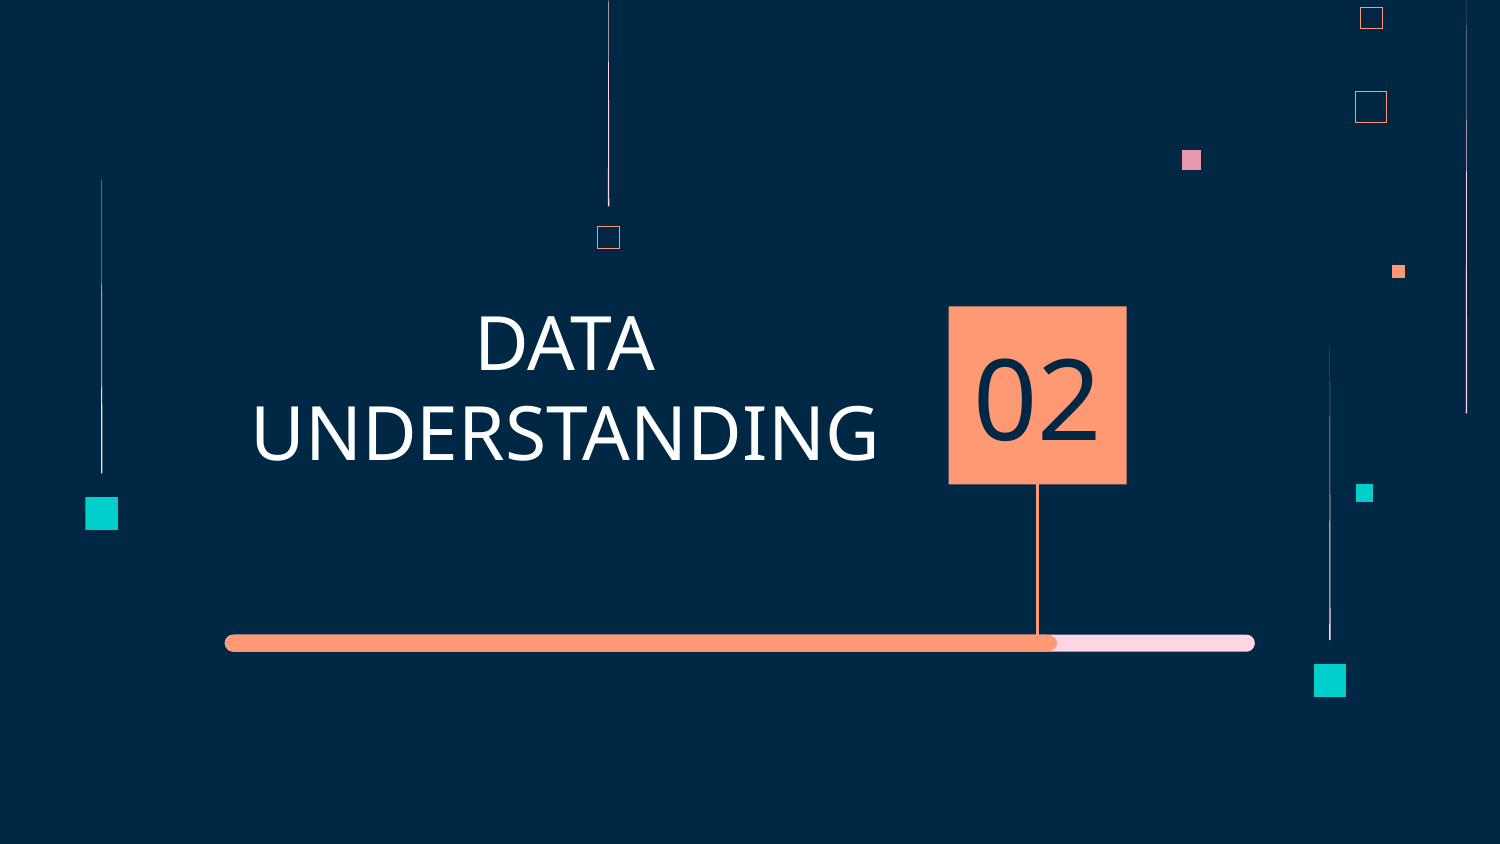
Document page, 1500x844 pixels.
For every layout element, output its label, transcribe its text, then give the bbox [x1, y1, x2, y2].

text_box [1049, 634, 1255, 652]
text_box [948, 443, 1127, 485]
text_box [948, 306, 1127, 348]
title DATA UNDERSTANDING [224, 353, 906, 491]
text_box [224, 634, 1058, 652]
title 02 [948, 348, 1127, 443]
